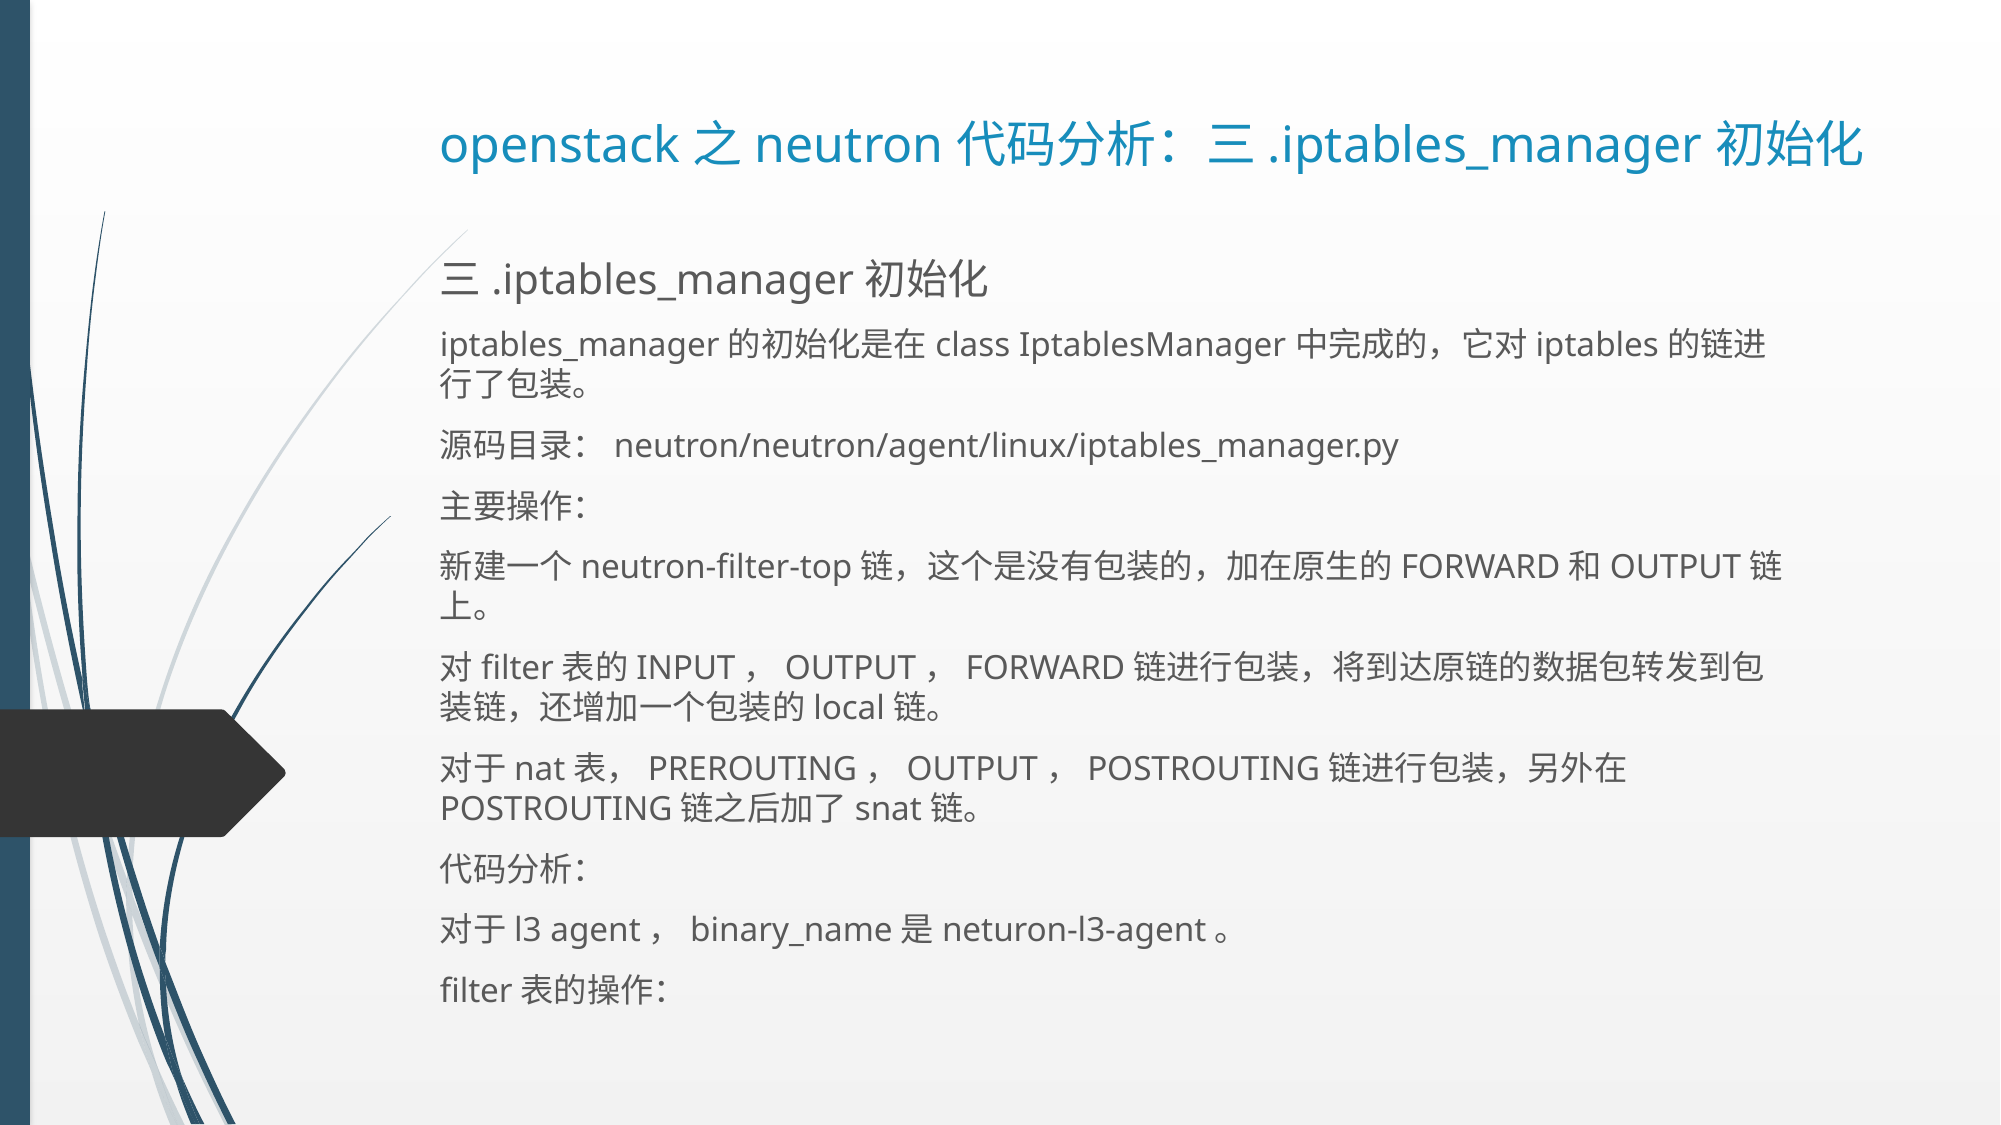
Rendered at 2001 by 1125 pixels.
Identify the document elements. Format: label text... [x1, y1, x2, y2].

title openstack之neutron代码分析：三.iptables_manager初始化 [424, 69, 1888, 181]
subtitle 三.iptables_manager初始化 iptables_manager的初始化是在class IptablesManager中完成的，它对iptables的链进行了包装。 源码目录：neutron/neutron/agent/linux/iptables_manager.py 主要操作： 新建一个neutron-filter-top链，这个是没有包装的，加在原生的FORWARD和OUTPUT链上。 对filter表的INPUT，OUTPUT，FORWARD链进行包装，将到达原链的数据包转发到包装链，还增加一个包装的local链。 对于nat表，PREROUTING，OUTPUT，POSTROUTING链进行包装，另外在POSTROUTING链之后加了snat链。 代码分析： 对于l3 agent，binary_name是neturon-l3-agent。 filter表的操作： [424, 245, 1804, 1003]
